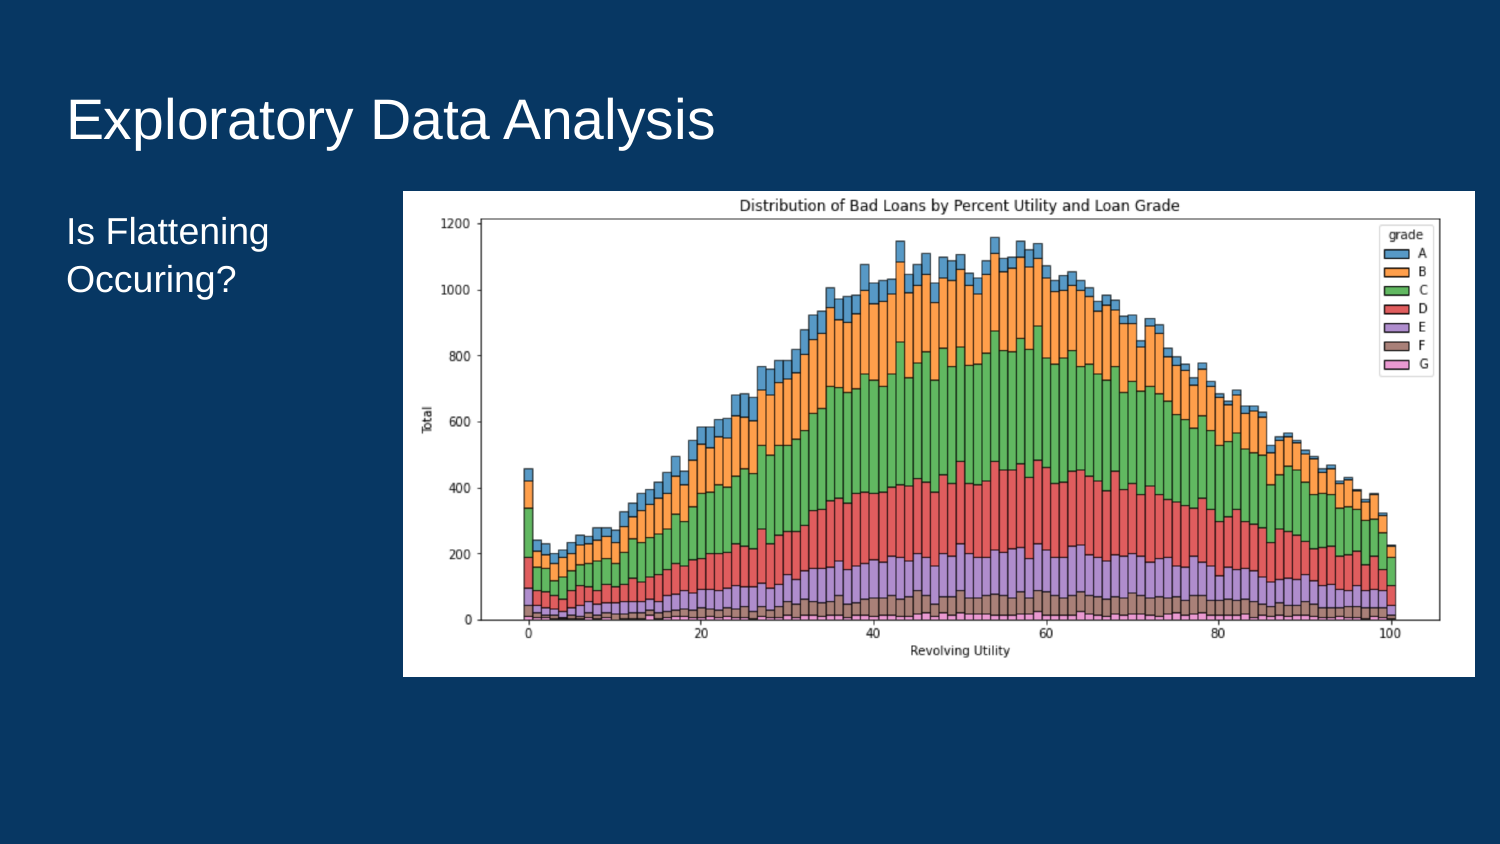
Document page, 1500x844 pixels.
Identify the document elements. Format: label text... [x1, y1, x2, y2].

list Is Flattening Occuring? [51, 189, 379, 764]
title Exploratory Data Analysis [51, 72, 1449, 167]
picture [403, 191, 1476, 677]
